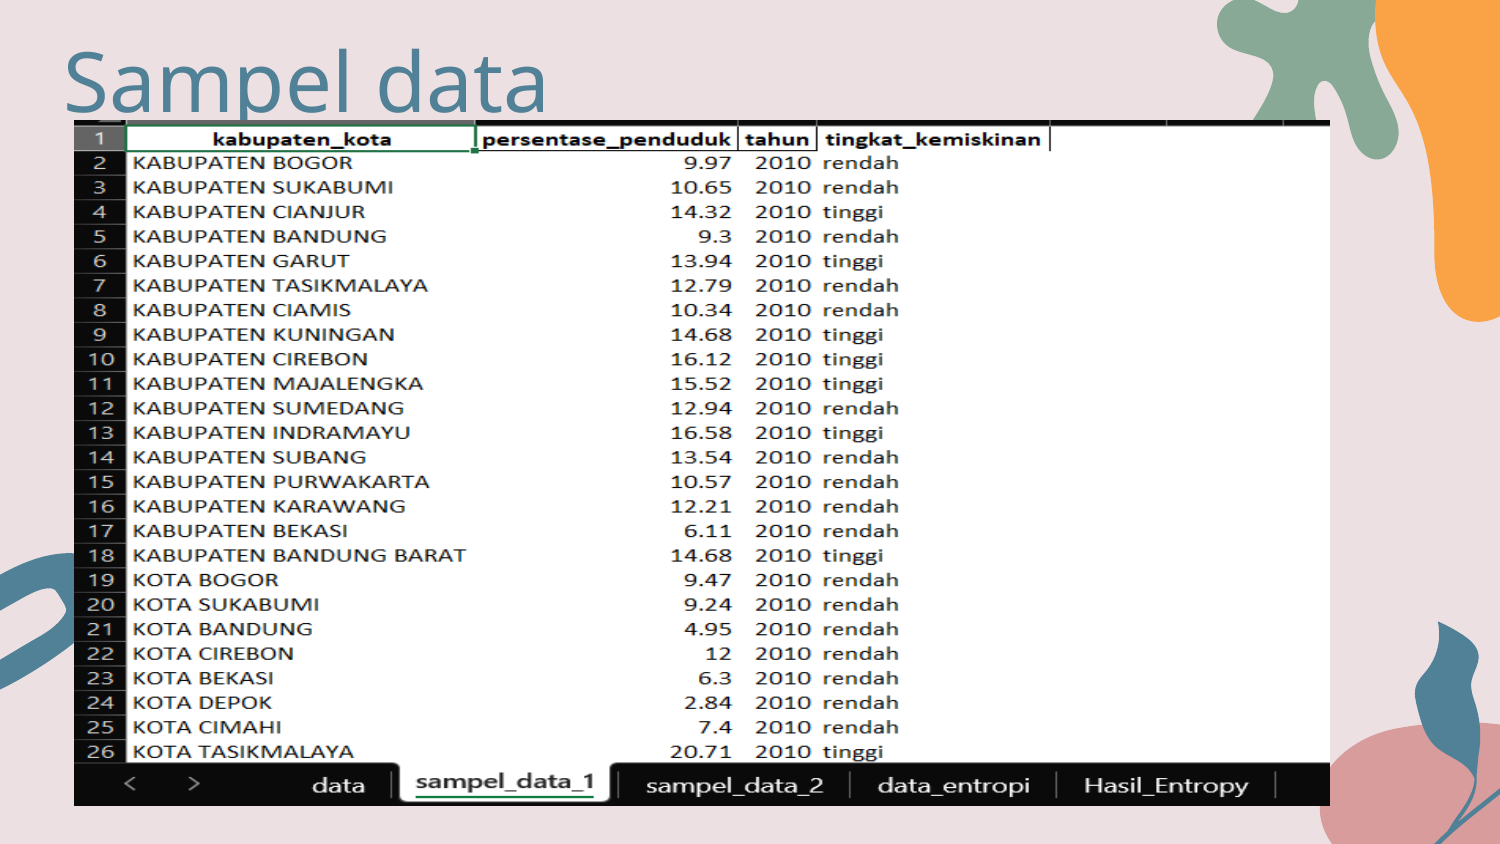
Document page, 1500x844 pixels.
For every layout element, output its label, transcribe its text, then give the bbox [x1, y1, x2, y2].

title Sampel data [0, 13, 869, 91]
picture [74, 120, 1330, 806]
